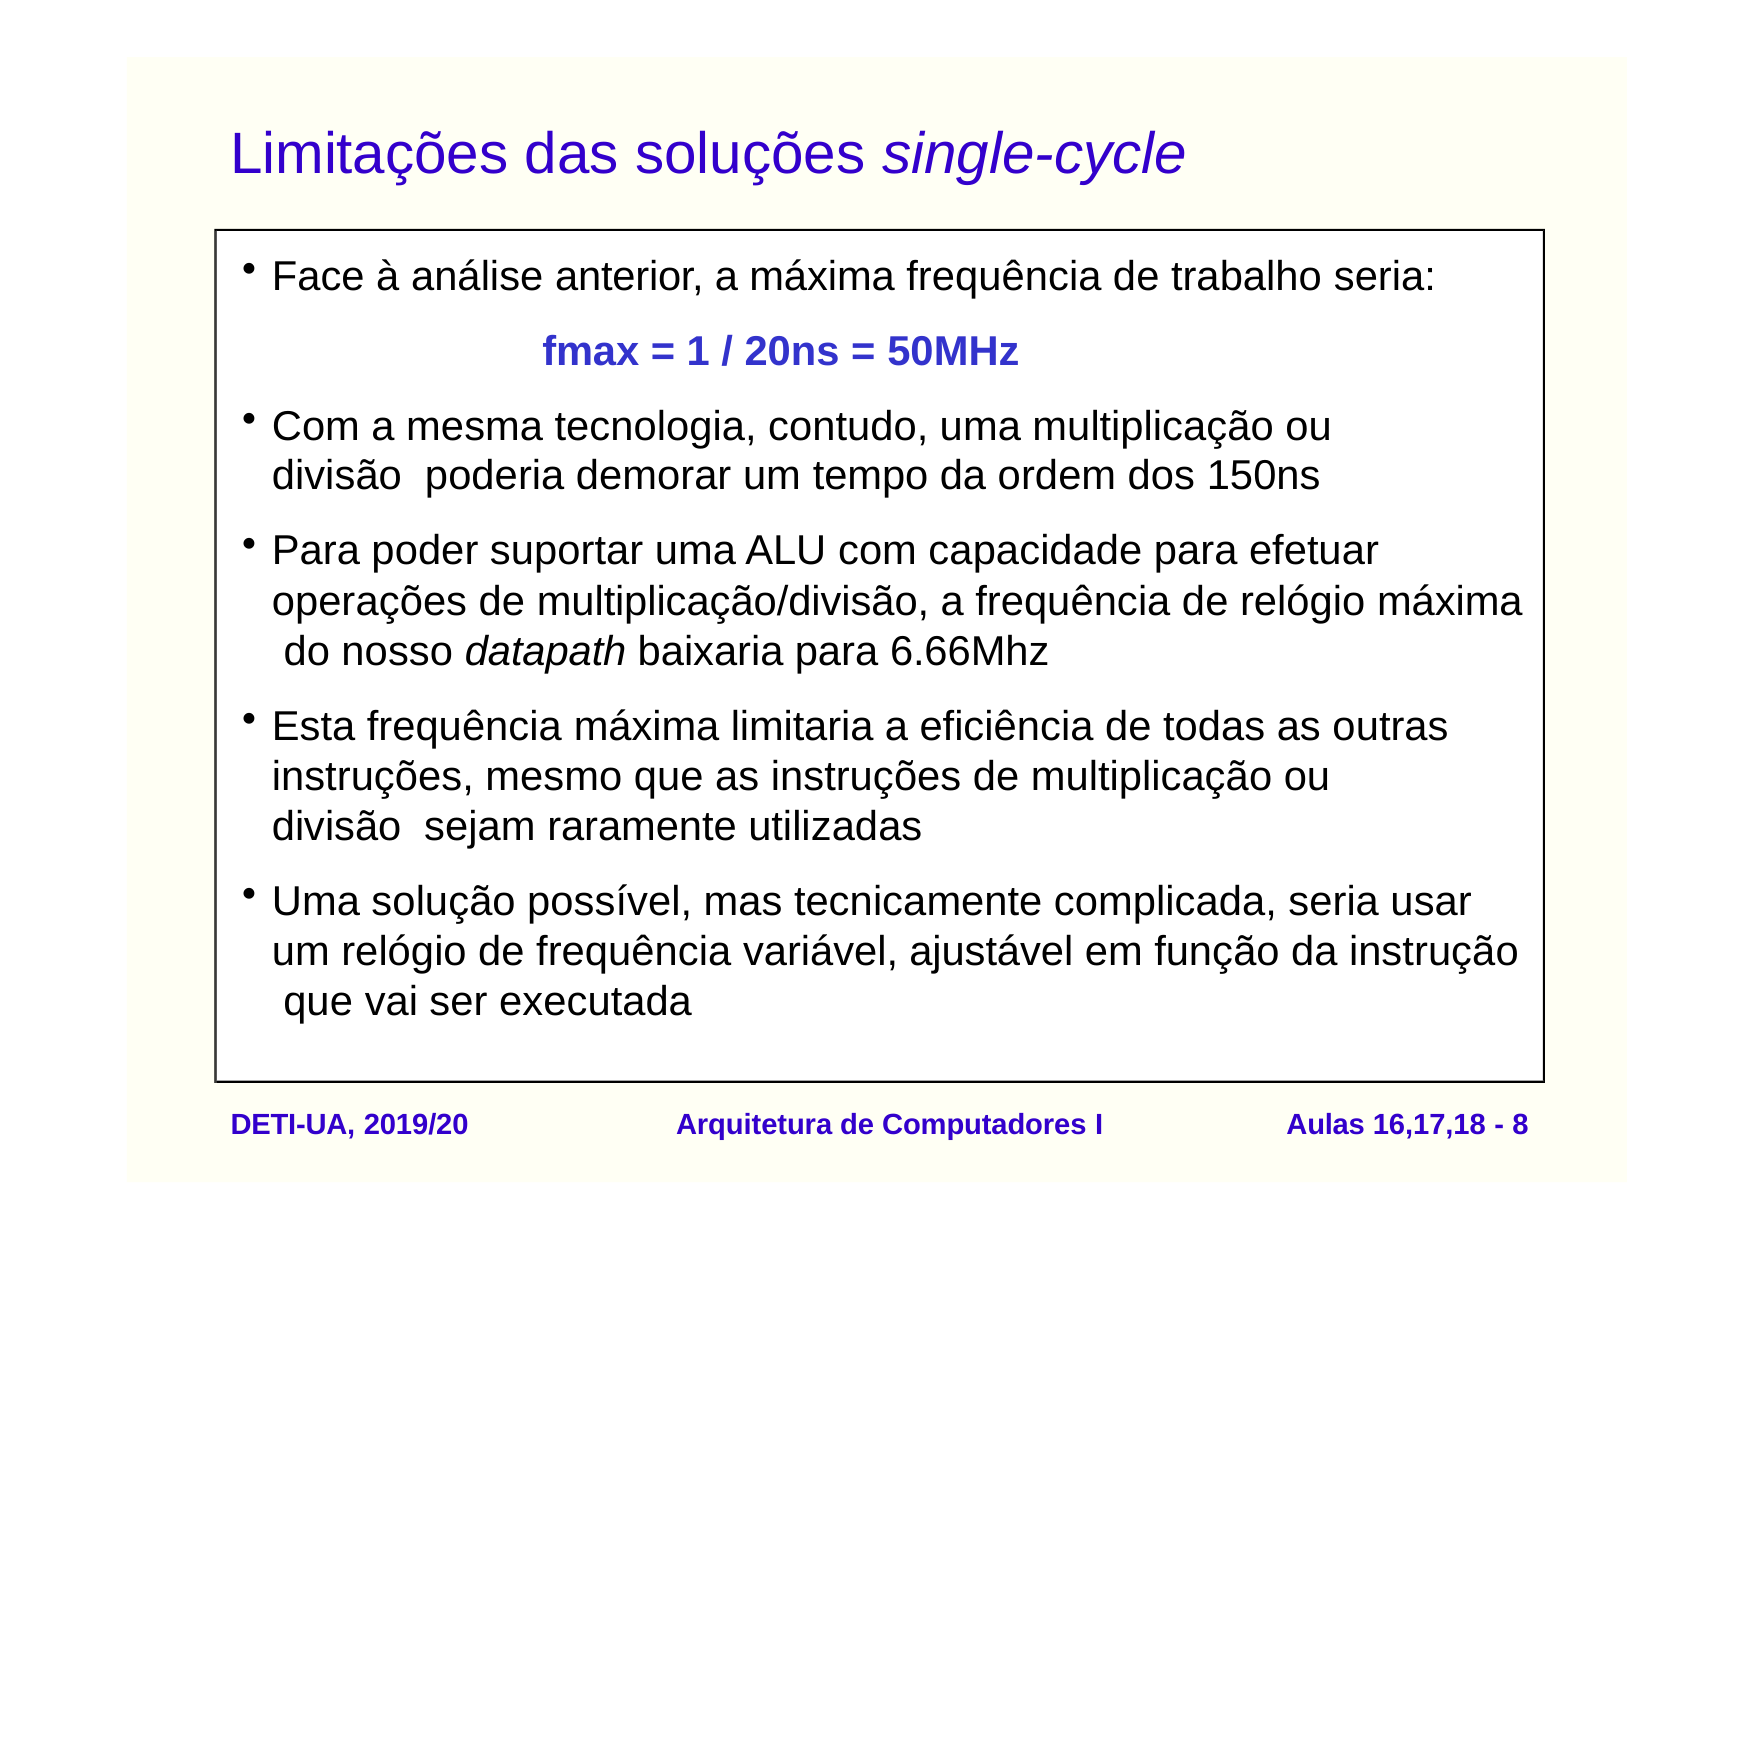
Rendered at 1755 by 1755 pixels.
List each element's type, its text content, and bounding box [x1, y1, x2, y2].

text_box [214, 228, 1545, 1083]
text_box [217, 231, 1542, 1080]
text_box Face à análise anterior, a máxima frequência de trabalho seria: fmax = 1 / 20ns = 50MHz Com a mesma tecnologia, contudo, uma multiplicação ou divisão poderia demorar um tempo da ordem dos 150ns Para poder suportar uma ALU com capacidade para efetuar operações de multiplicação/divisão, a frequência de relógio máxima do nosso datapath baixaria para 6.66Mhz Esta frequência máxima limitaria a eficiência de todas as outras instruções, mesmo que as instruções de multiplicação ou divisão sejam raramente utilizadas Uma solução possível, mas tecnicamente complicada, seria usar um relógio de frequência variável, ajustável em função da instrução que vai ser executada [240, 221, 1525, 1024]
footer Arquitetura de Computadores I [673, 1109, 1107, 1755]
title Limitações das soluções single-cycle [228, 113, 1191, 409]
slide_number Aulas 16,17,18 - 5 [1268, 1109, 1533, 1755]
slide_number DETI-UA, 2019/20 [228, 1109, 473, 1755]
